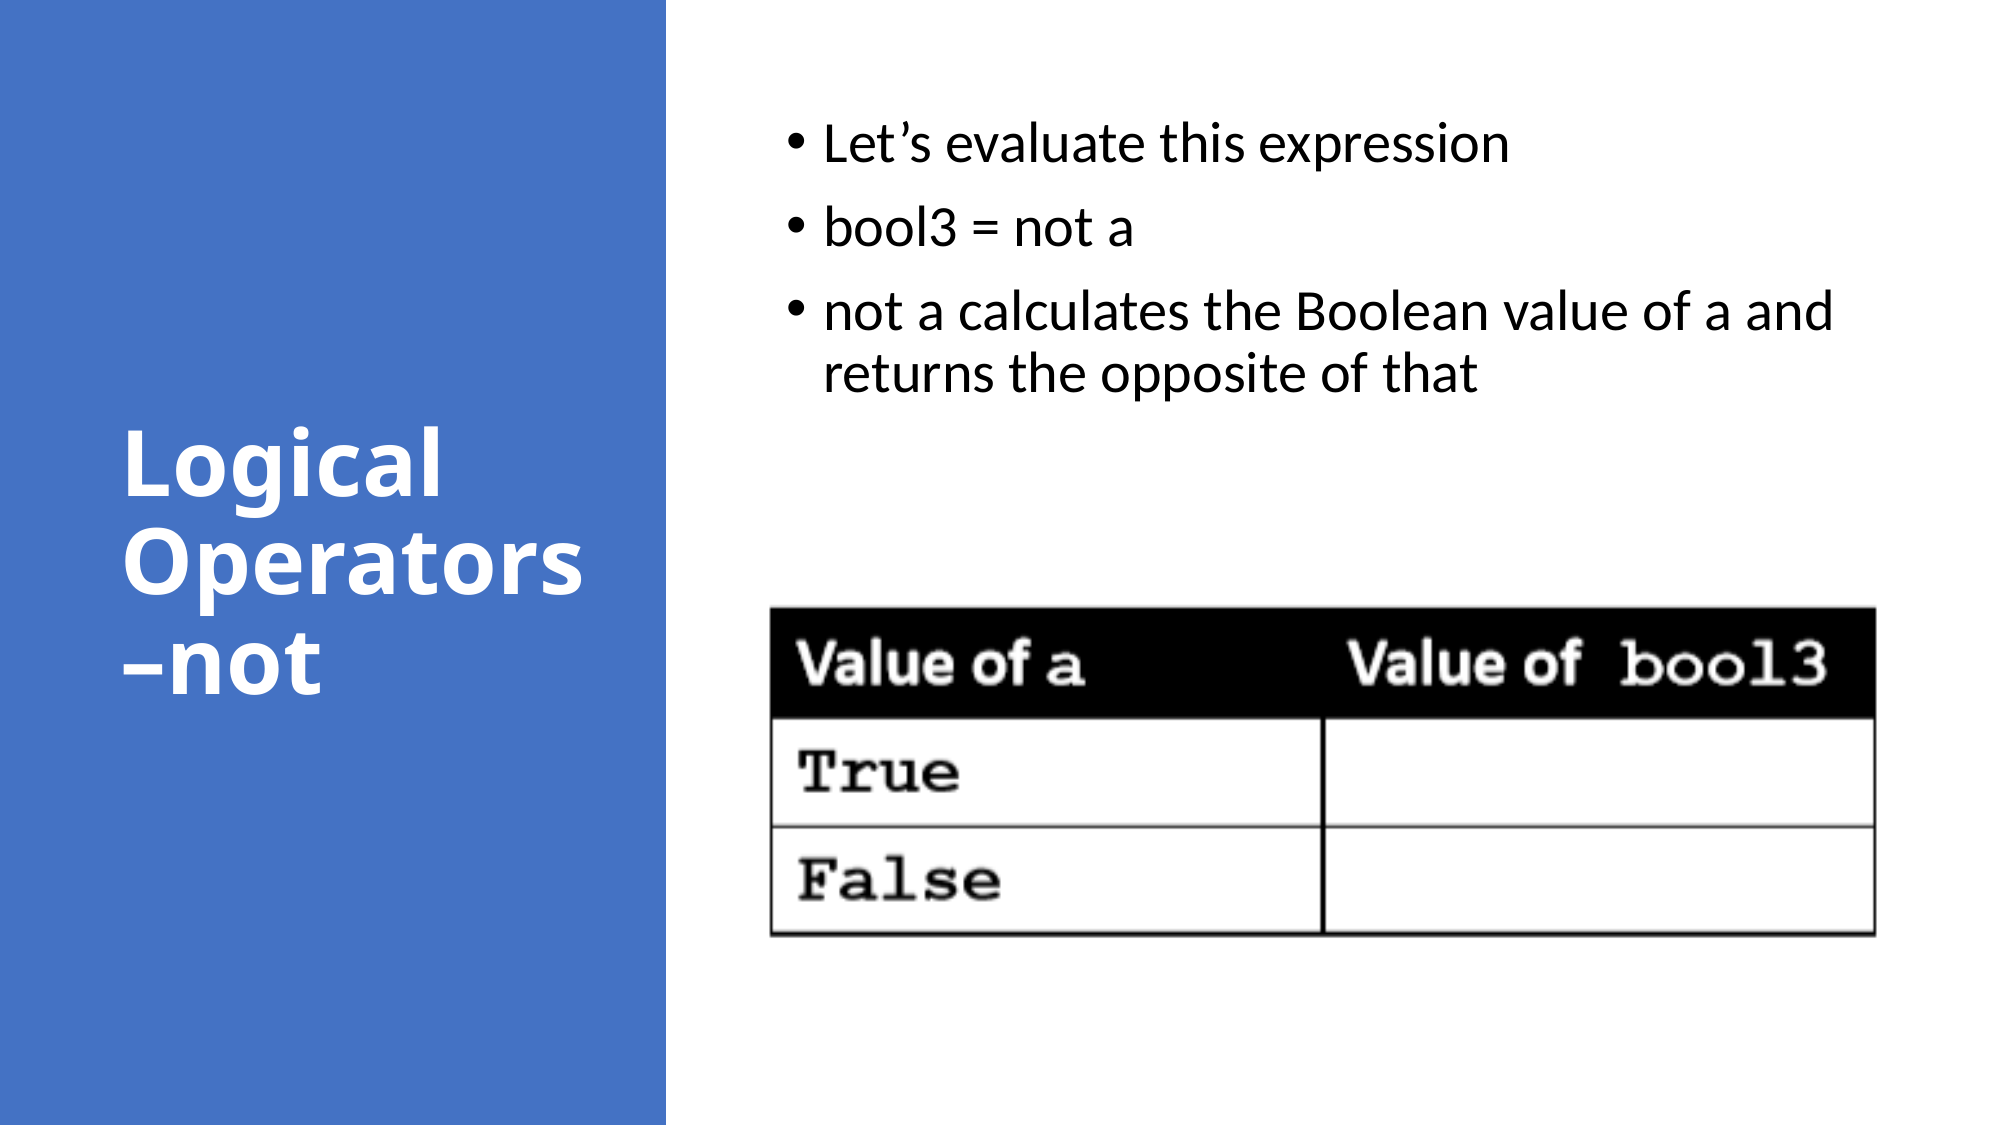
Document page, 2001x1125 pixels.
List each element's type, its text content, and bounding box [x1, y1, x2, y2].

title Logical Operators –not [105, 104, 614, 1026]
text_box [0, 0, 667, 1125]
picture [763, 588, 1895, 951]
list Let’s evaluate this expression bool3 = not a not a calculates the Boolean value of a and returns the opposite of that [770, 104, 1895, 513]
